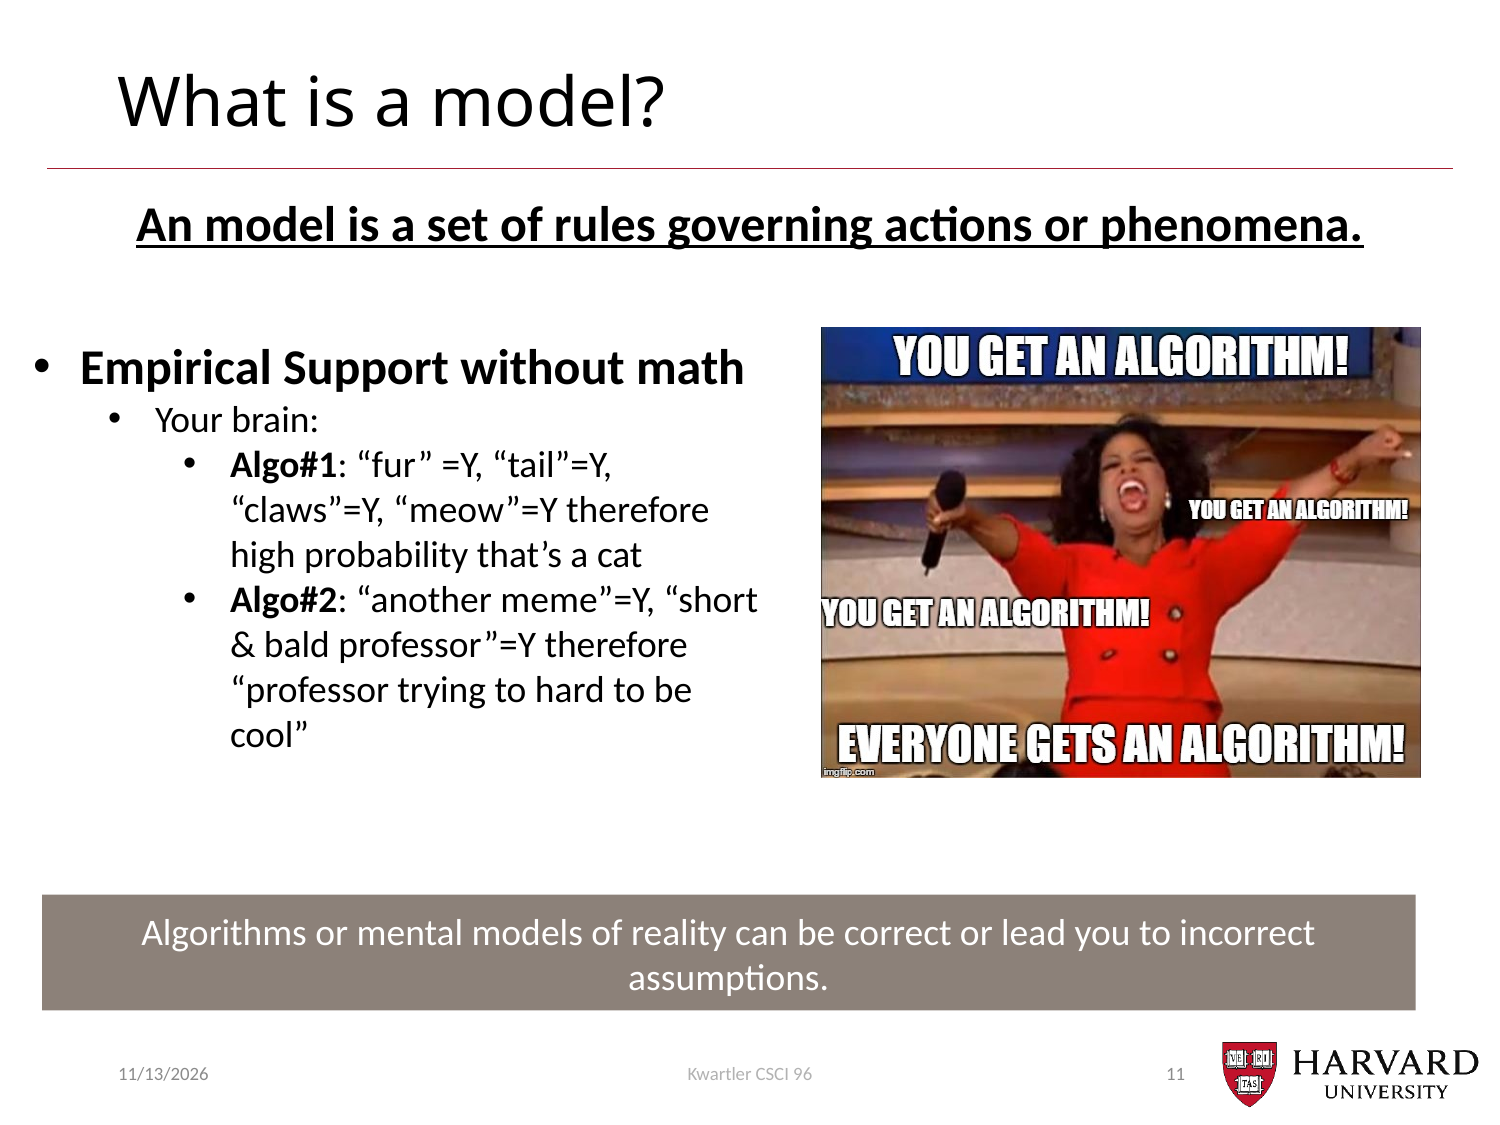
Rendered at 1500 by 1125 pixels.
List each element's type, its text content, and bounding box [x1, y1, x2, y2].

text_box An model is a set of rules governing actions or phenomena. [121, 184, 1379, 259]
text_box Empirical Support without math Your brain: Algo#1: “fur” =Y, “tail”=Y, “claws”=Y, “meow”=Y therefore high probability that’s a cat Algo#2: “another meme”=Y, “short & bald professor”=Y therefore “professor trying to hard to be cool” [18, 327, 774, 808]
picture [820, 327, 1421, 778]
slide_number 11 [1059, 1042, 1200, 1103]
picture [1200, 1024, 1500, 1125]
title What is a model? [103, 59, 1397, 157]
text_box Algorithms or mental models of reality can be correct or lead you to incorrect assumptions. [41, 894, 1417, 1012]
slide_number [103, 1042, 441, 1103]
footer Kwartler CSCI 96 [496, 1042, 1004, 1103]
